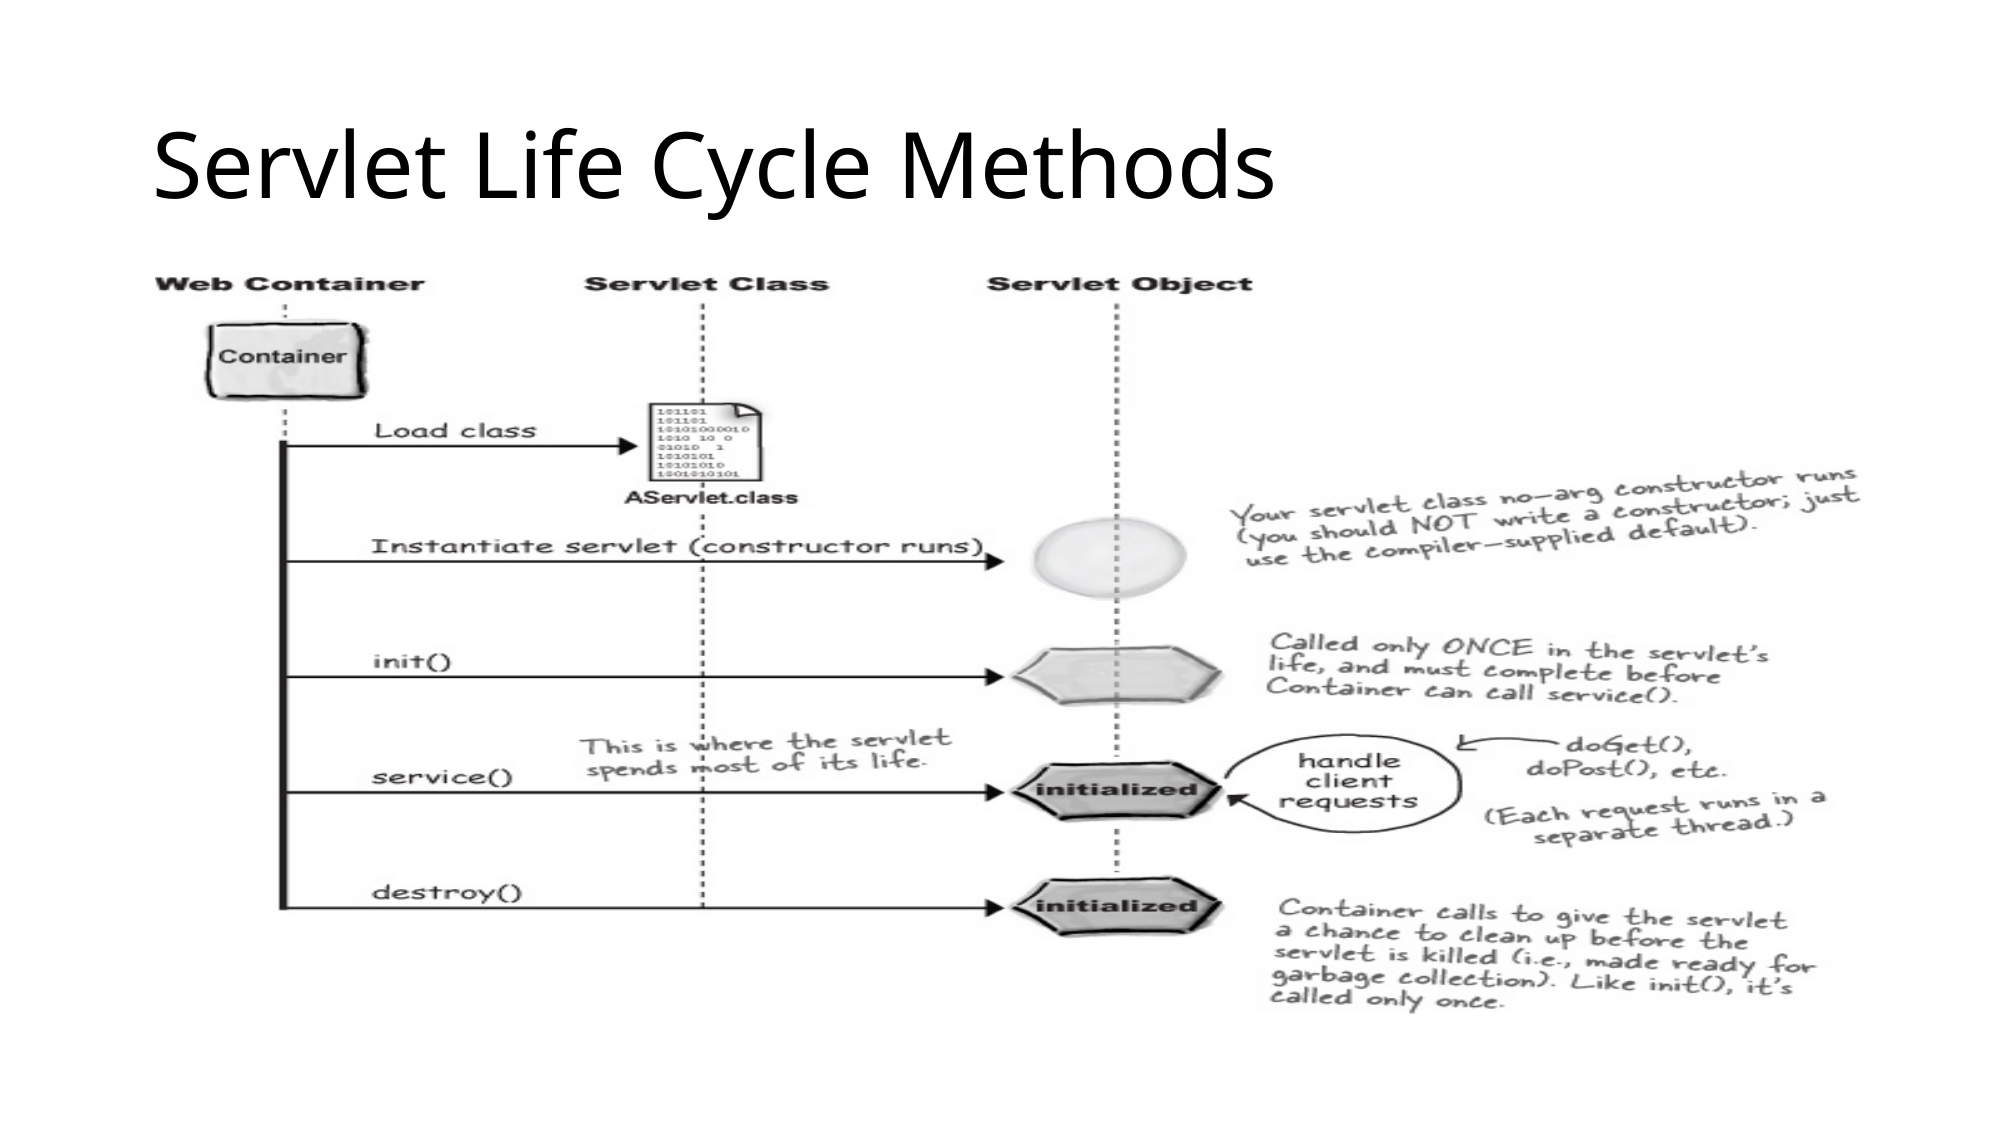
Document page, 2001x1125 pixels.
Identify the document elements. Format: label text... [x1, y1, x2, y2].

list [155, 277, 1863, 1014]
title Servlet Life Cycle Methods [137, 59, 1863, 278]
